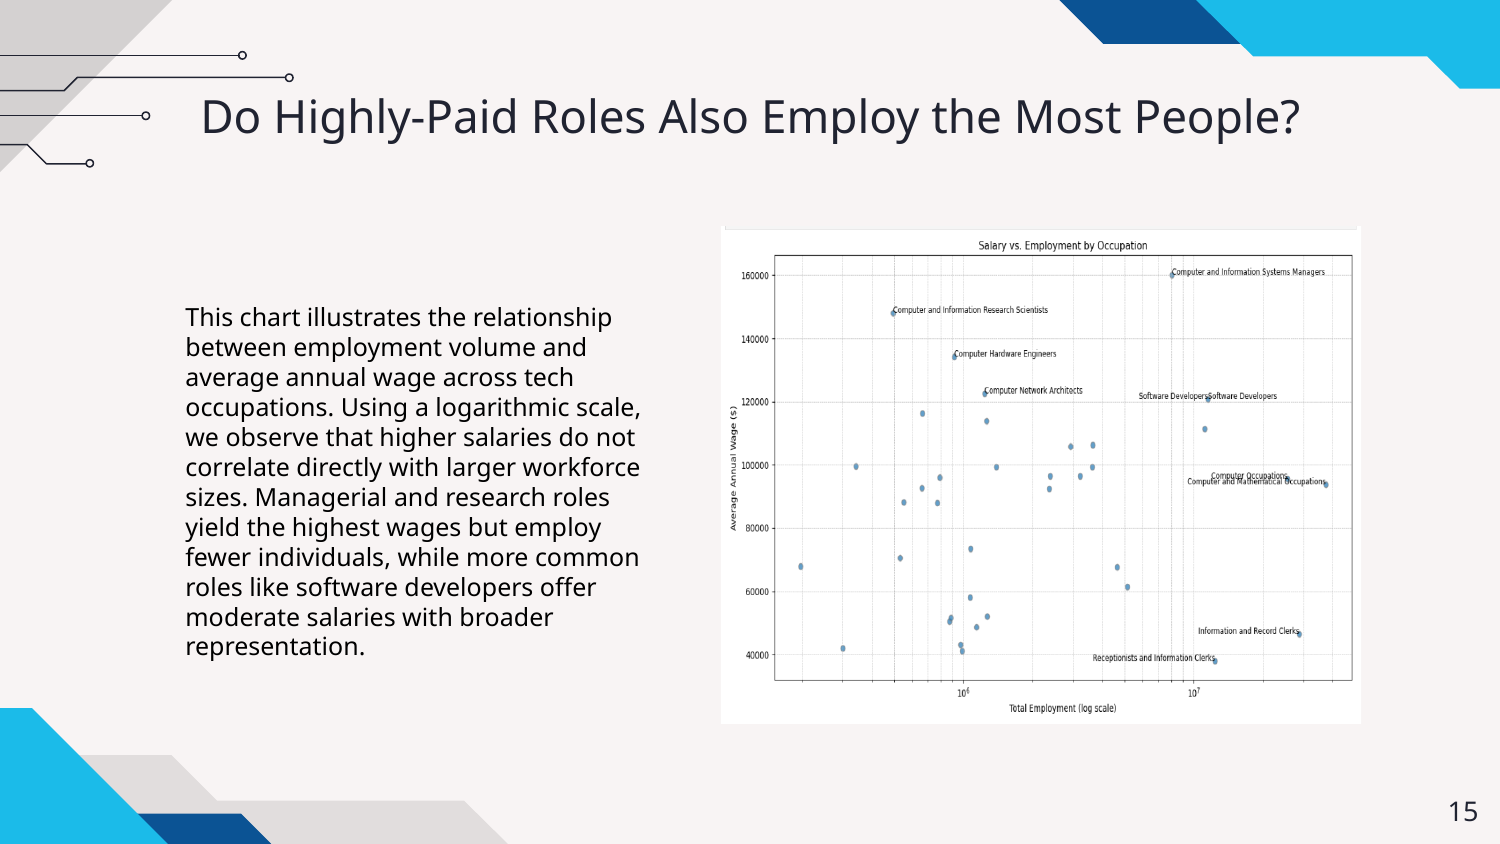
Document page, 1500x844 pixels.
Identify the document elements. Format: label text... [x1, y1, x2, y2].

subtitle This chart illustrates the relationship between employment volume and average annual wage across tech occupations. Using a logarithmic scale, we observe that higher salaries do not correlate directly with larger workforce sizes. Managerial and research roles yield the highest wages but employ fewer individuals, while more common roles like software developers offer moderate salaries with broader representation. [170, 286, 672, 664]
title Do Highly-Paid Roles Also Employ the Most People? [118, 72, 1383, 167]
picture [720, 226, 1362, 725]
slide_number ‹#› [1403, 779, 1494, 844]
